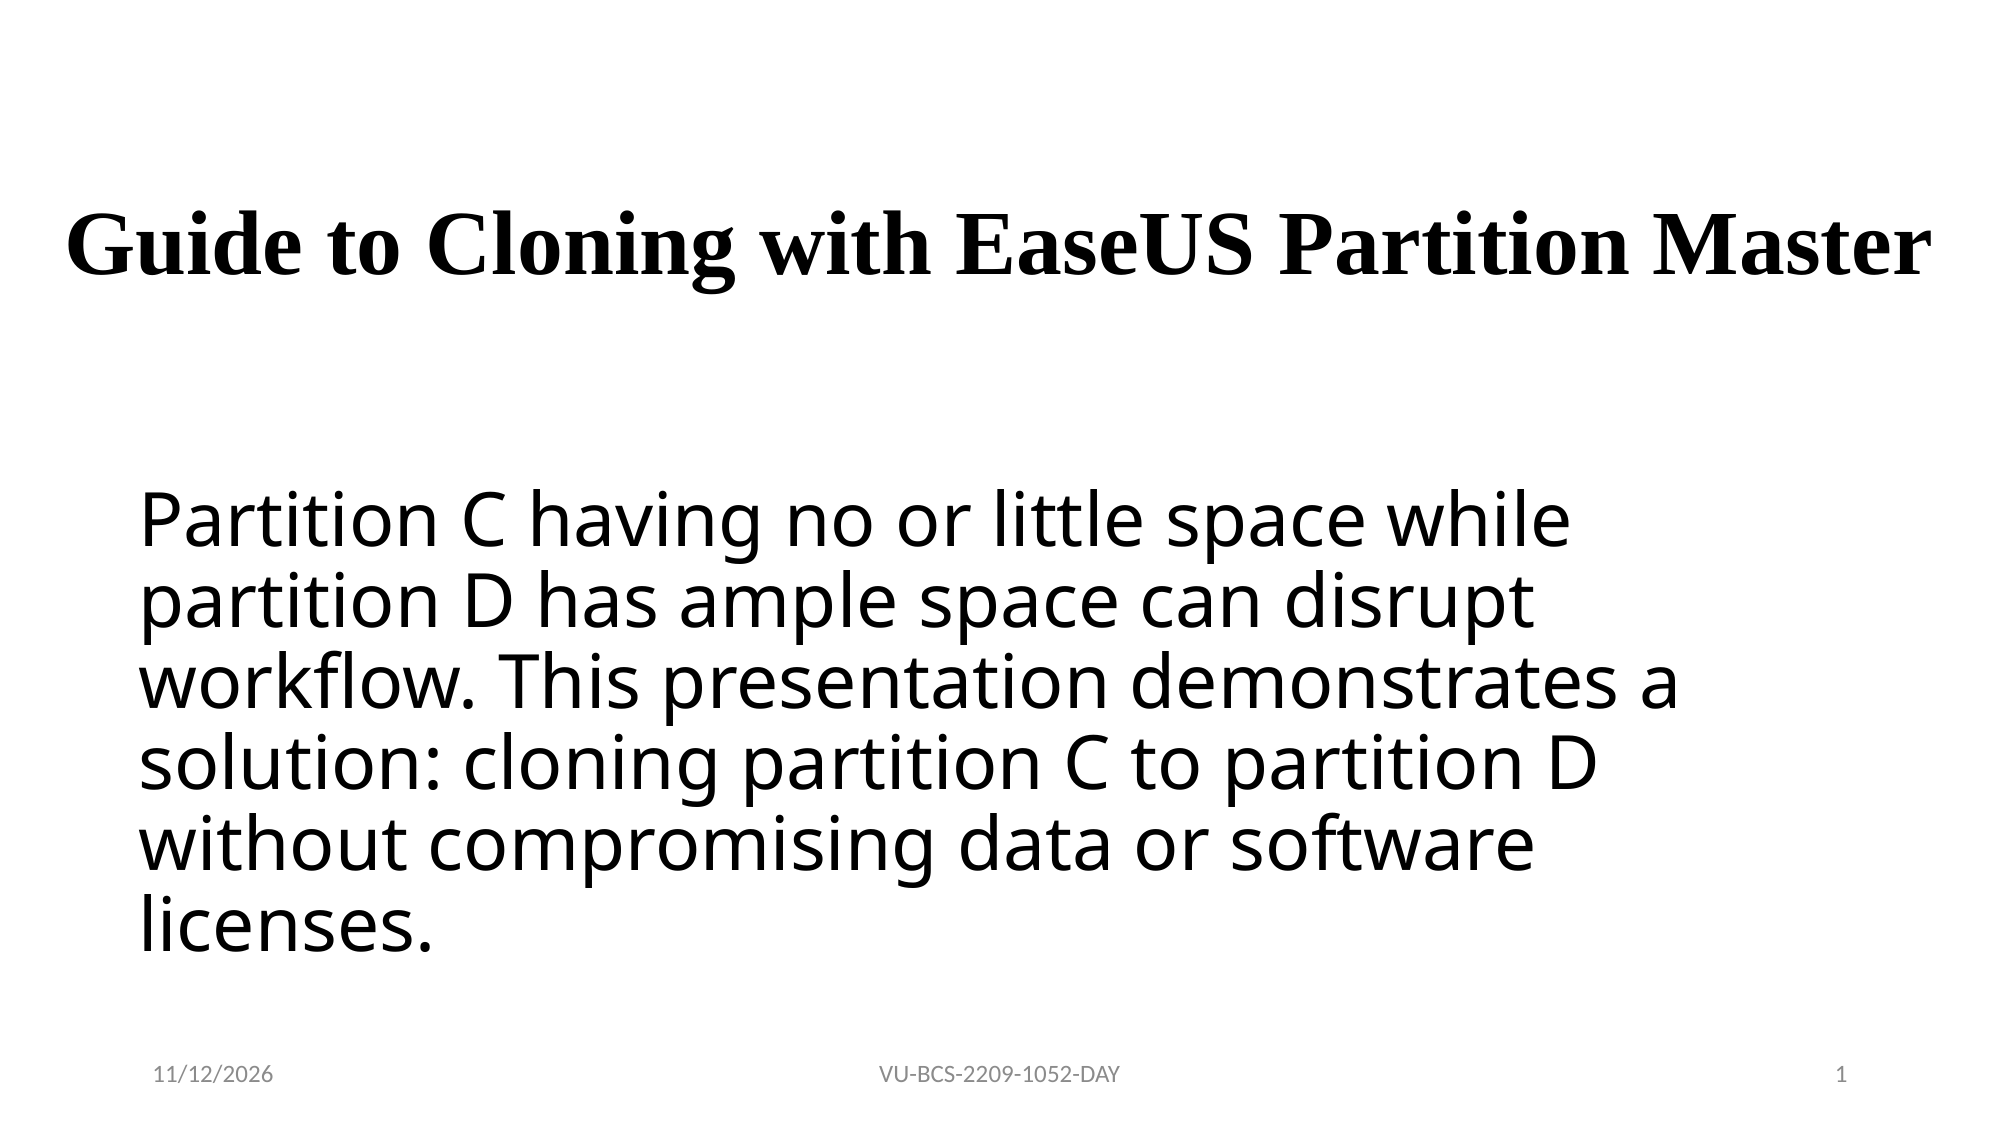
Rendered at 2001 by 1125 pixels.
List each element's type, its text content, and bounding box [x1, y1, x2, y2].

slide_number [137, 1042, 588, 1103]
slide_number 1 [1412, 1042, 1863, 1103]
list Partition C having no or little space while partition D has ample space can disrupt workflow. This presentation demonstrates a solution: cloning partition C to partition D without compromising data or software licenses. [123, 474, 1849, 946]
footer VU-BCS-2209-1052-DAY [662, 1042, 1338, 1103]
title Guide to Cloning with EaseUS Partition Master [45, 136, 1955, 354]
